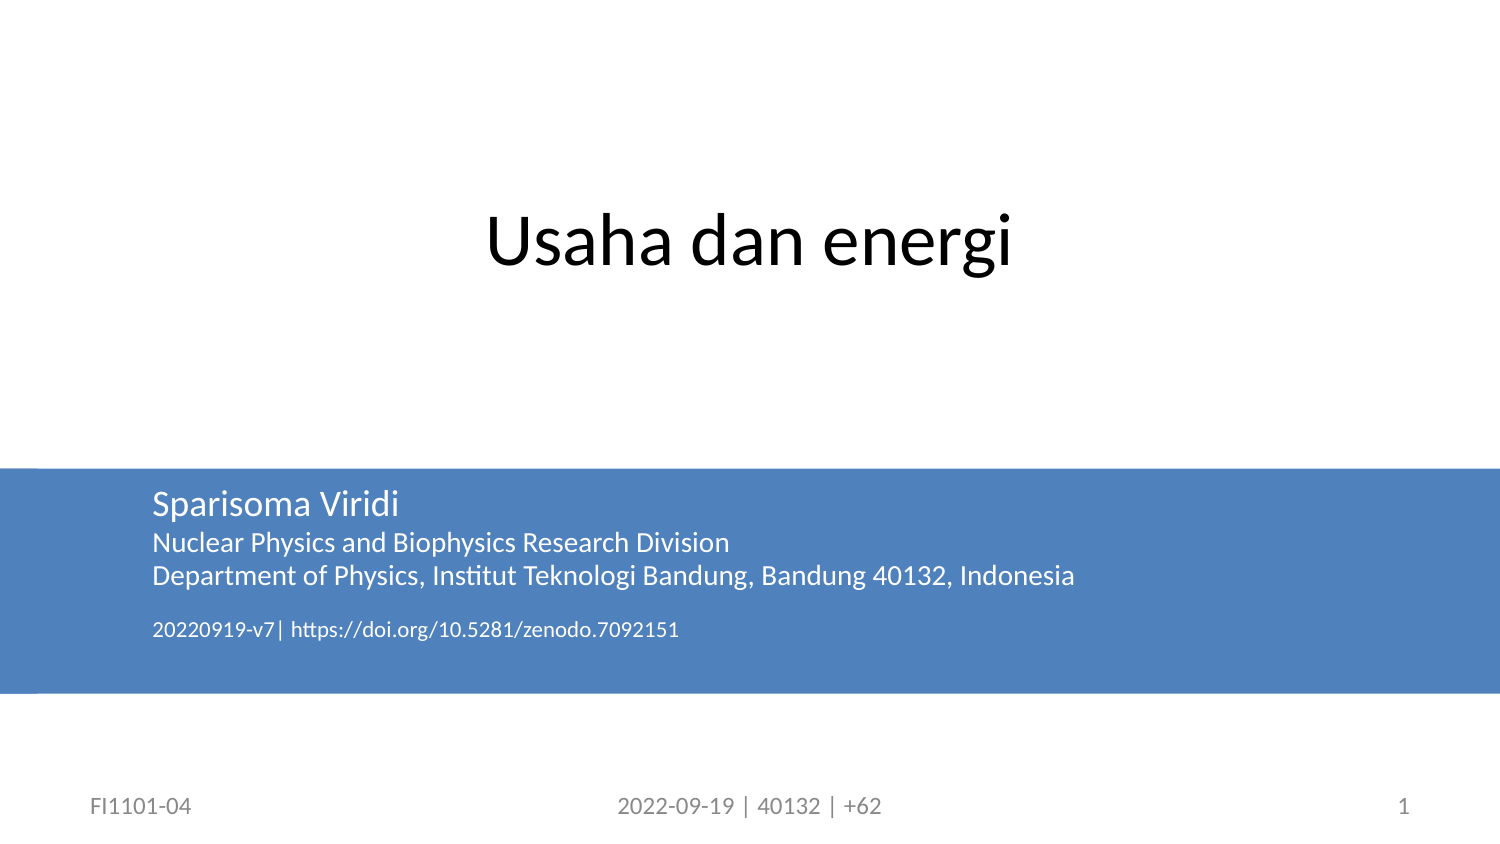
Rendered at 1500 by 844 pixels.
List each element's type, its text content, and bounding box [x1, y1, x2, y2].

slide_number FI1101-04 [75, 782, 463, 827]
footer 2022-09-19 | 40132 | +62 [512, 782, 988, 827]
title Usaha dan energi [56, 84, 1444, 387]
subtitle Sparisoma Viridi Nuclear Physics and Biophysics Research Division Department of Physics, Institut Teknologi Bandung, Bandung 40132, Indonesia 20220919-v7| https://doi.org/10.5281/zenodo.7092151 [137, 480, 1351, 656]
text_box [0, 467, 1500, 696]
text_box [282, 612, 683, 655]
slide_number 1 [1074, 782, 1425, 827]
